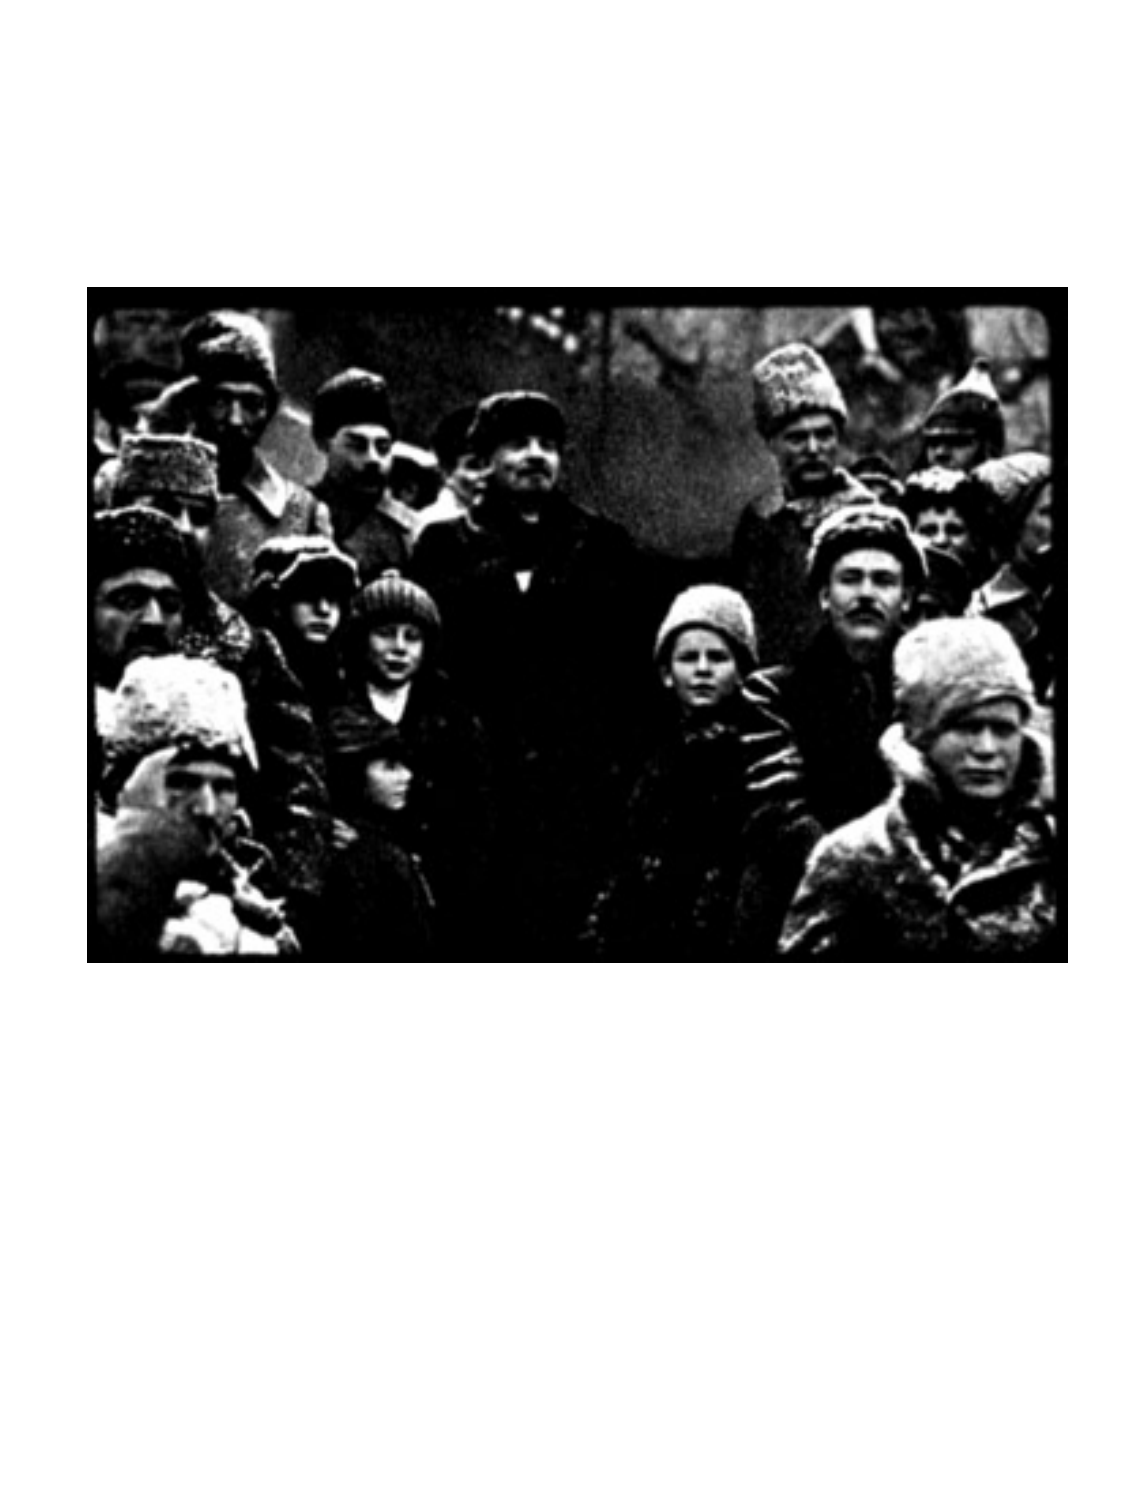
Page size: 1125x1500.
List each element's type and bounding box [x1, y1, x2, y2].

picture [87, 287, 1068, 963]
